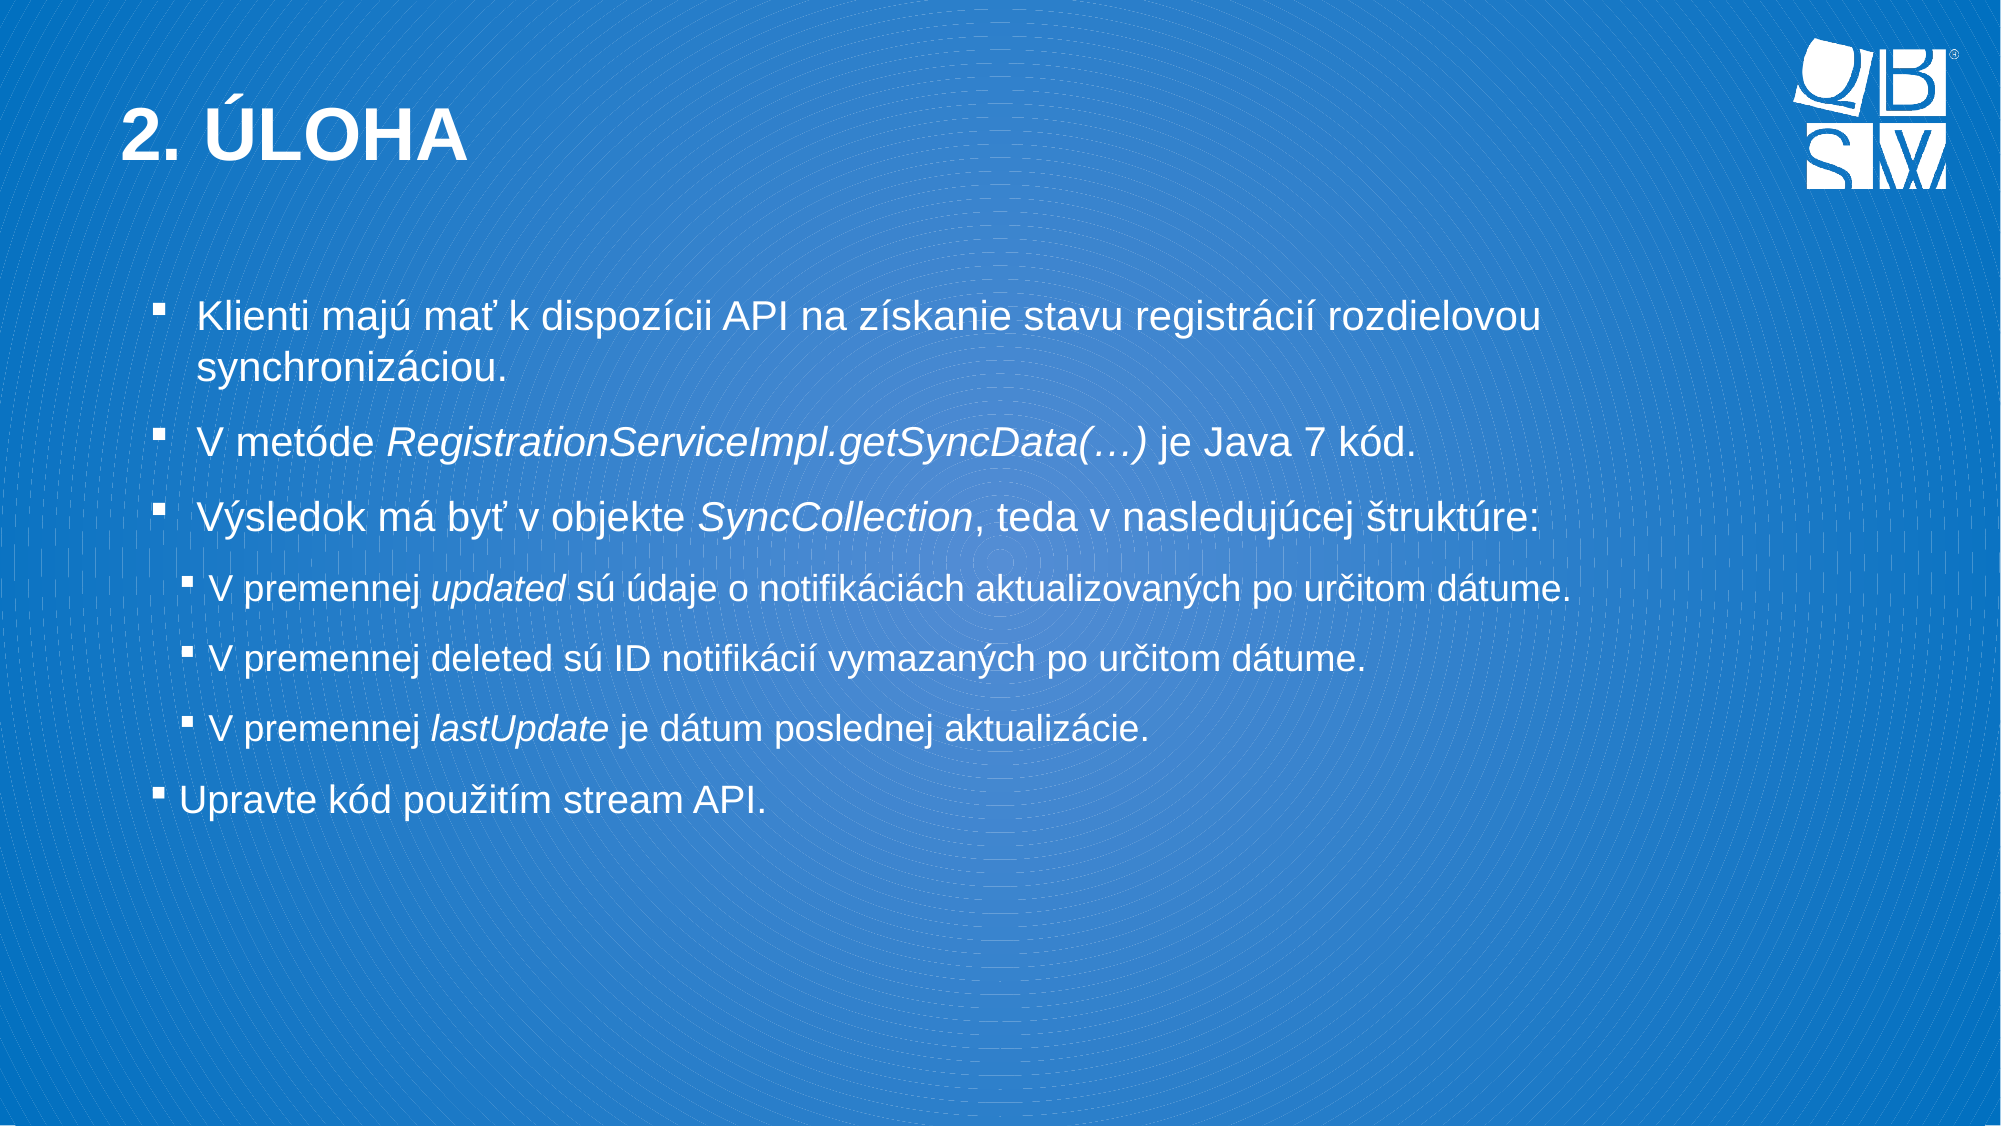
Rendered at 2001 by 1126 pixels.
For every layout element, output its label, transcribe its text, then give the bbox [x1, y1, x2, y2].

list Klienti majú mať k dispozícii API na získanie stavu registrácií rozdielovou synchronizáciou. V metóde RegistrationServiceImpl.getSyncData(…) je Java 7 kód. Výsledok má byť v objekte SyncCollection, teda v nasledujúcej štruktúre: V premennej updated sú údaje o notifikáciách aktualizovaných po určitom dátume. V premennej deleted sú ID notifikácií vymazaných po určitom dátume. V premennej lastUpdate je dátum poslednej aktualizácie. Upravte kód použitím stream API. [100, 279, 1794, 1059]
title 2. Úloha [100, 45, 1237, 233]
picture [1793, 38, 1959, 189]
